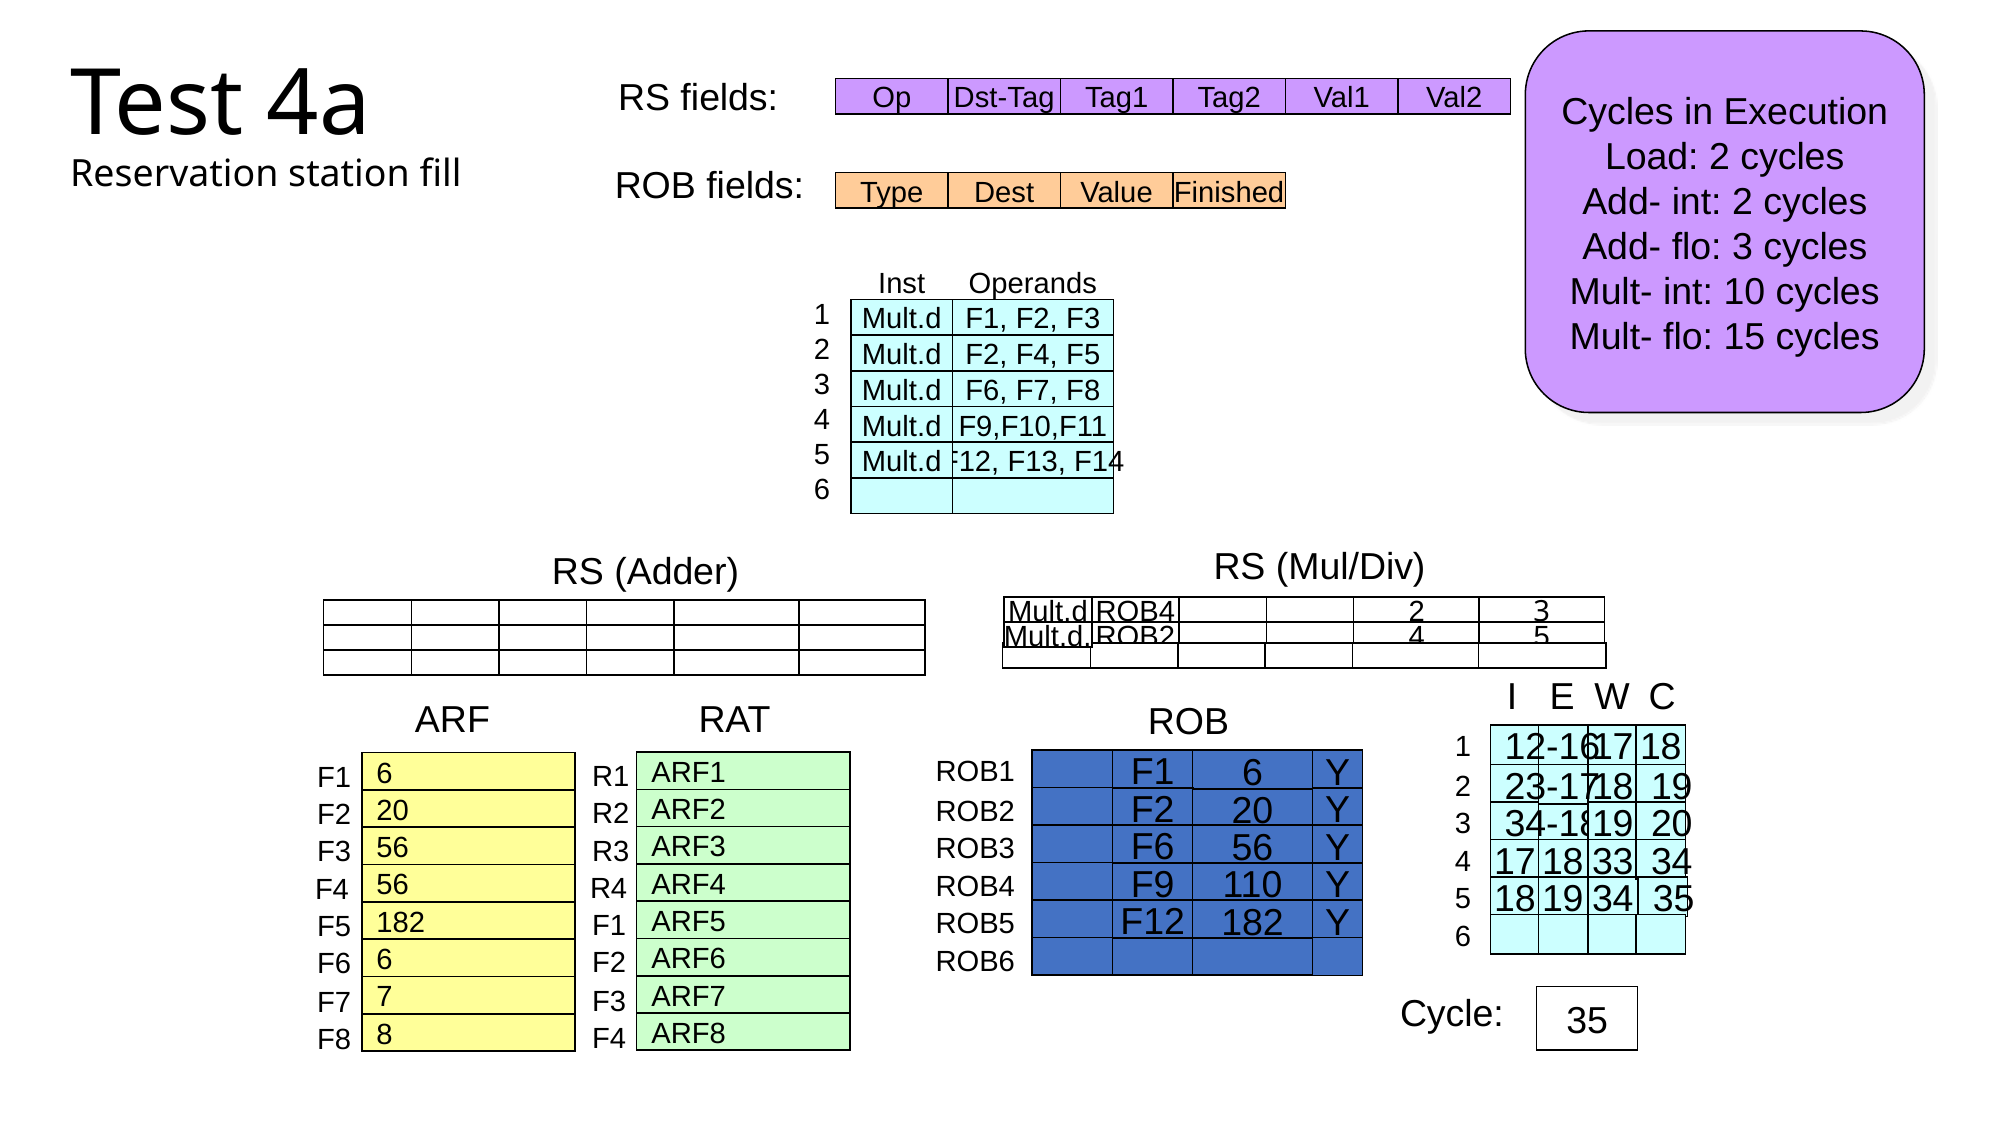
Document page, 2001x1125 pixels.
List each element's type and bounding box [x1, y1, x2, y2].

text_box [835, 78, 1511, 115]
text_box [603, 66, 794, 126]
text_box [400, 687, 505, 748]
text_box [323, 539, 925, 675]
text_box [1525, 30, 1925, 413]
text_box [683, 687, 786, 748]
title [55, 16, 613, 234]
text_box [1490, 724, 1688, 955]
text_box [1487, 674, 1687, 715]
text_box [1385, 981, 1519, 1042]
text_box [1032, 689, 1363, 976]
text_box [799, 263, 1114, 514]
text_box [1002, 597, 1607, 668]
text_box [600, 153, 820, 214]
text_box [1438, 724, 1488, 955]
text_box [950, 749, 1000, 980]
text_box [1198, 534, 1441, 595]
text_box [299, 750, 575, 1064]
text_box [1536, 986, 1638, 1051]
text_box [576, 749, 850, 1063]
text_box [835, 172, 1286, 209]
